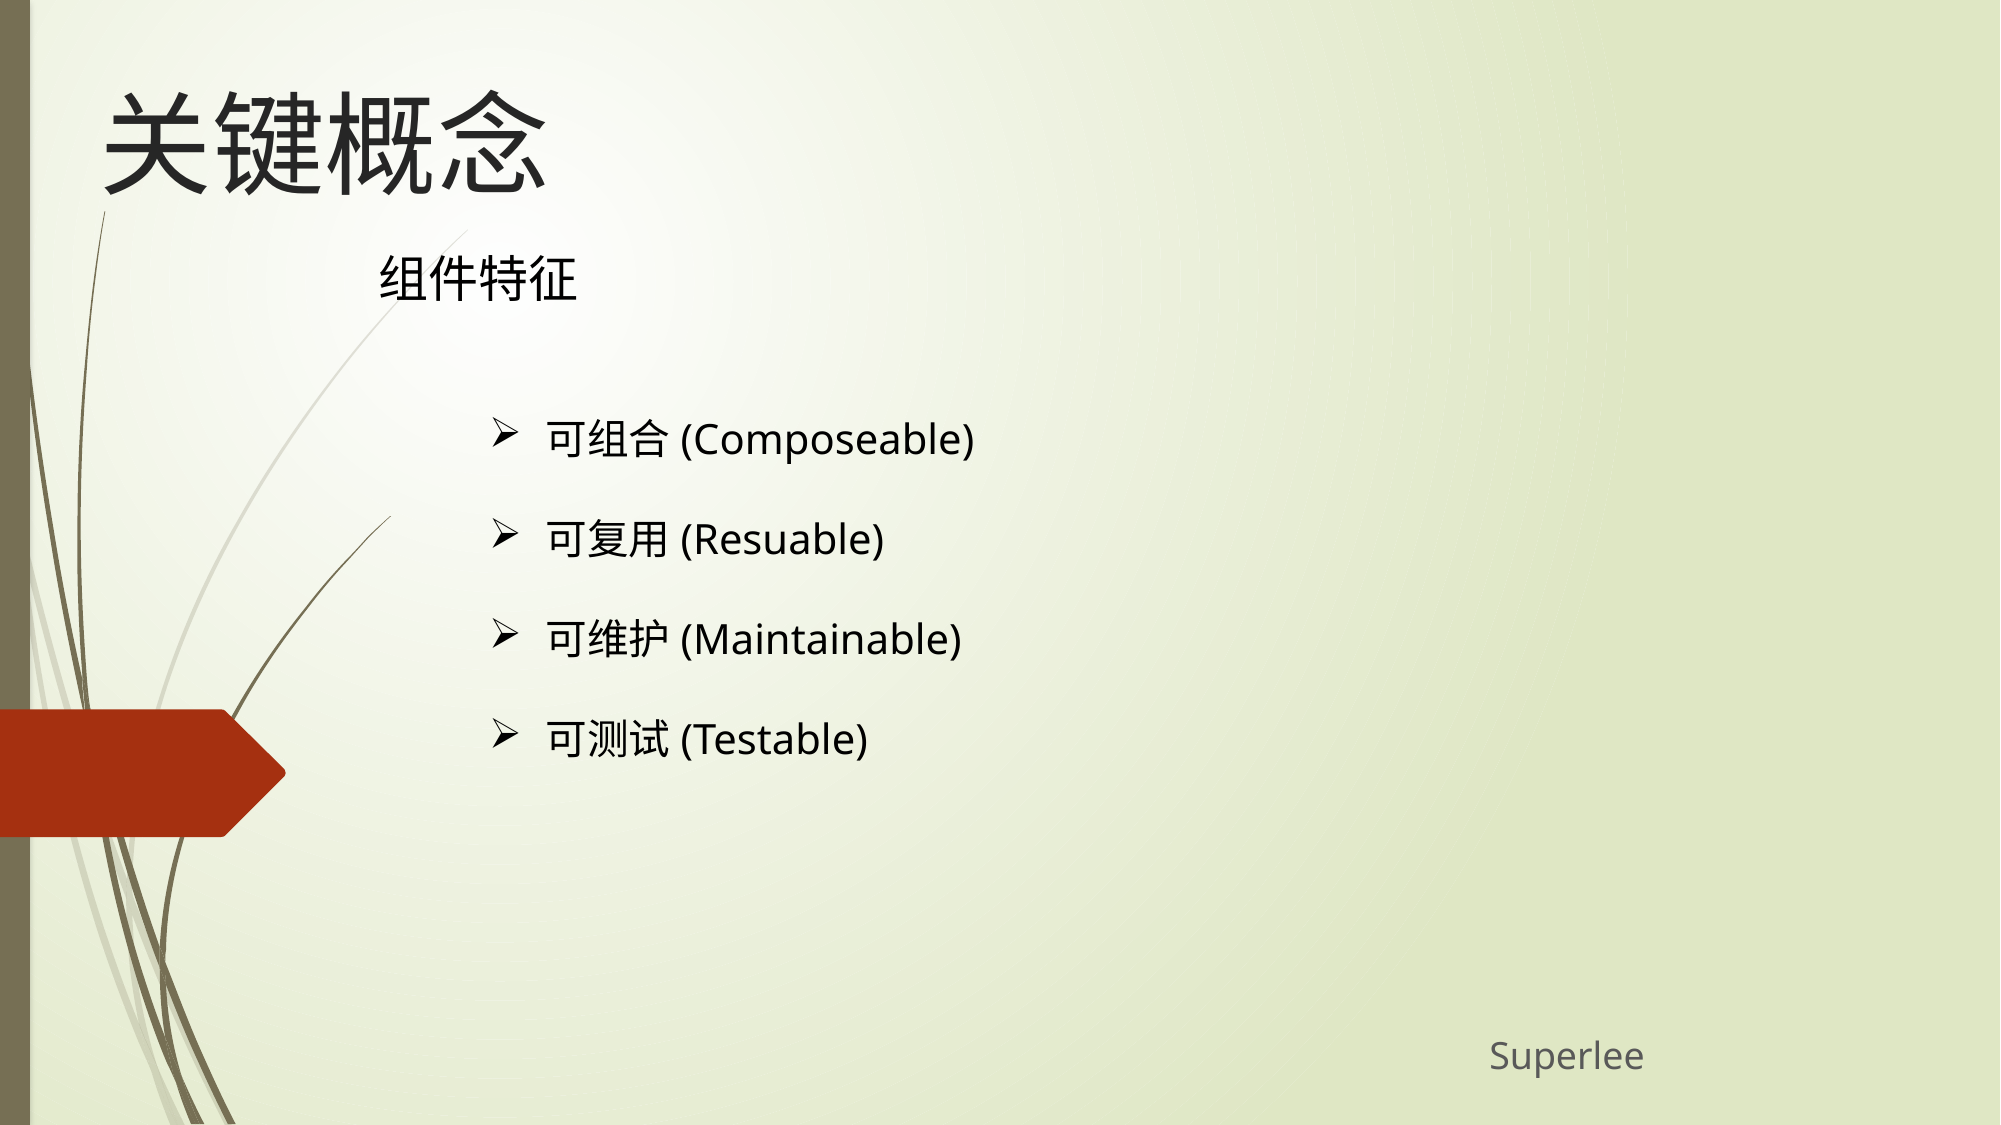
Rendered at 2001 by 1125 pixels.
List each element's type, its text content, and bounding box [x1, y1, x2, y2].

text_box 关键概念 [84, 65, 730, 217]
subtitle Superlee [1474, 1024, 2000, 1106]
text_box 可组合(Composeable) 可复用(Resuable) 可维护(Maintainable) 可测试(Testable) [474, 405, 1765, 771]
text_box 组件特征 [363, 240, 1655, 315]
